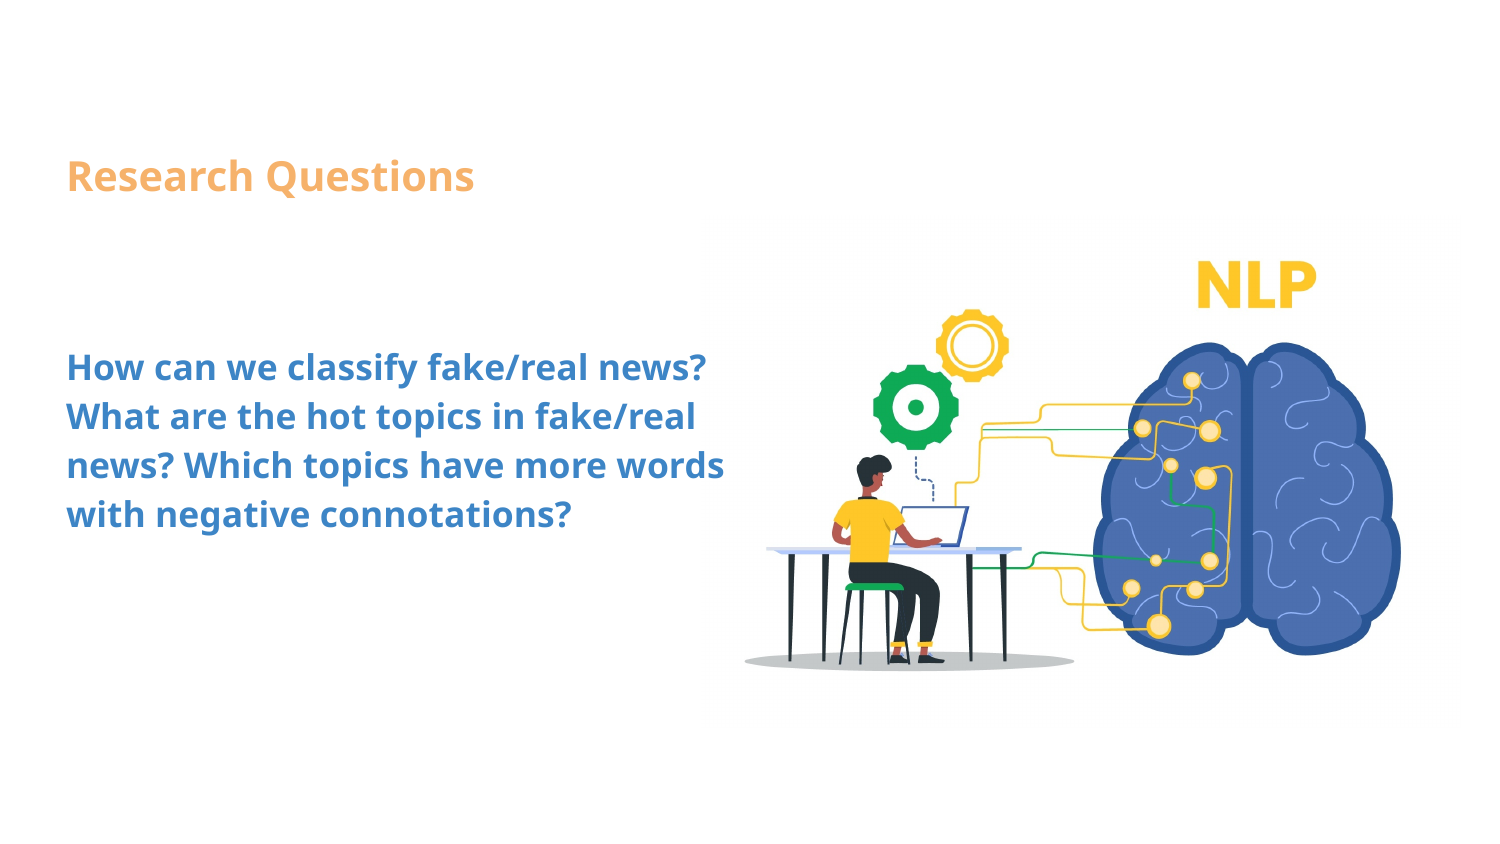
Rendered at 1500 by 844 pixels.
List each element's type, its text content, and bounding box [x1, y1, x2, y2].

list How can we classify fake/real news? What are the hot topics in fake/real news? Which topics have more words with negative connotations? [51, 227, 696, 646]
picture [701, 214, 1462, 728]
title Research Questions [51, 91, 512, 216]
